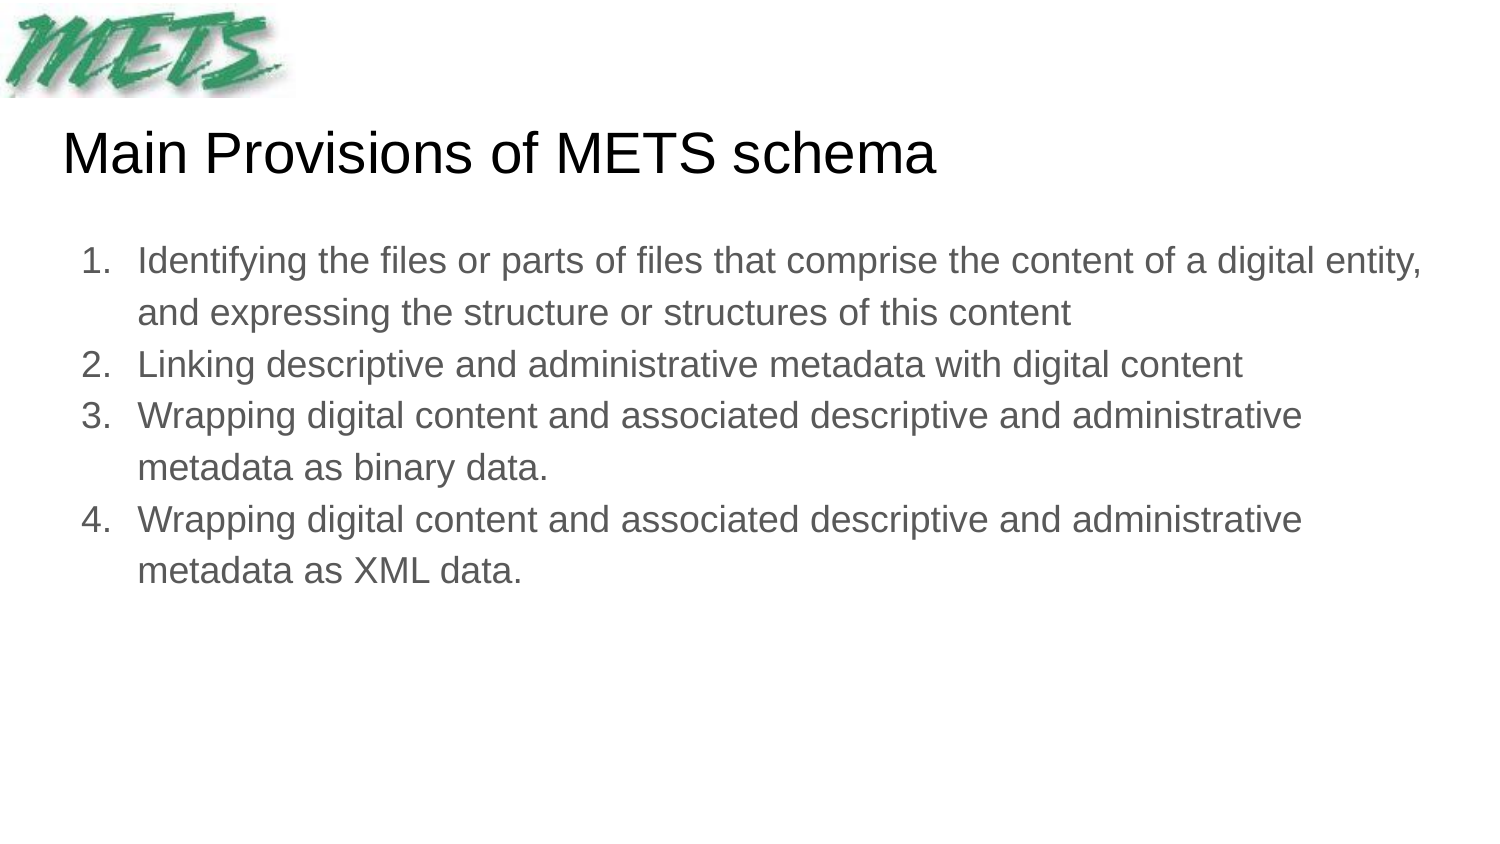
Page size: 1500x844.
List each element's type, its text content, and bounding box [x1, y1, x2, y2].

list Identifying the files or parts of files that comprise the content of a digital entity, and expressing the structure or structures of this content Linking descriptive and administrative metadata with digital content Wrapping digital content and associated descriptive and administrative metadata as binary data. Wrapping digital content and associated descriptive and administrative metadata as XML data. [51, 223, 1449, 750]
picture [0, 3, 296, 98]
title Main Provisions of METS schema [51, 103, 1449, 198]
